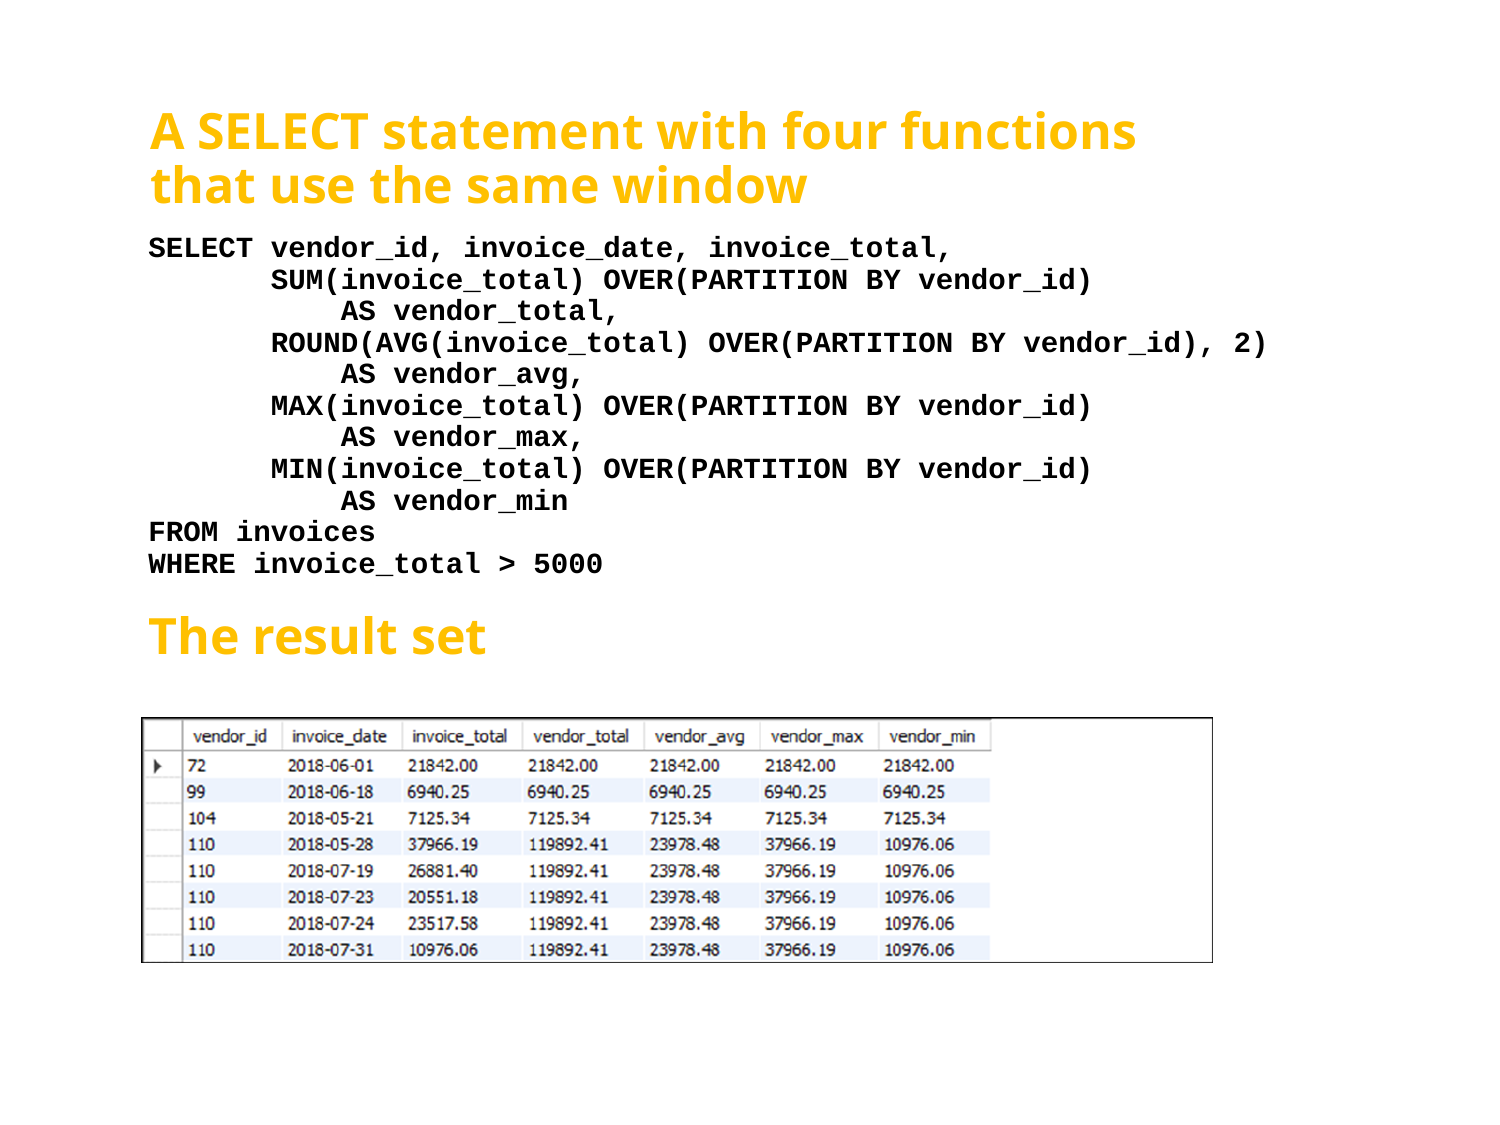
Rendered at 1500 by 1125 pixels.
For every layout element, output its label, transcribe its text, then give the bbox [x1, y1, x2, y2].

title A SELECT statement with four functions that use the same window [150, 66, 1350, 255]
list SELECT vendor_id, invoice_date, invoice_total, SUM(invoice_total) OVER(PARTITION BY vendor_id) AS vendor_total, ROUND(AVG(invoice_total) OVER(PARTITION BY vendor_id), 2) AS vendor_avg, MAX(invoice_total) OVER(PARTITION BY vendor_id) AS vendor_max, MIN(invoice_total) OVER(PARTITION BY vendor_id) AS vendor_min FROM invoices WHERE invoice_total > 5000 The result set [133, 224, 1346, 700]
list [141, 717, 1213, 963]
